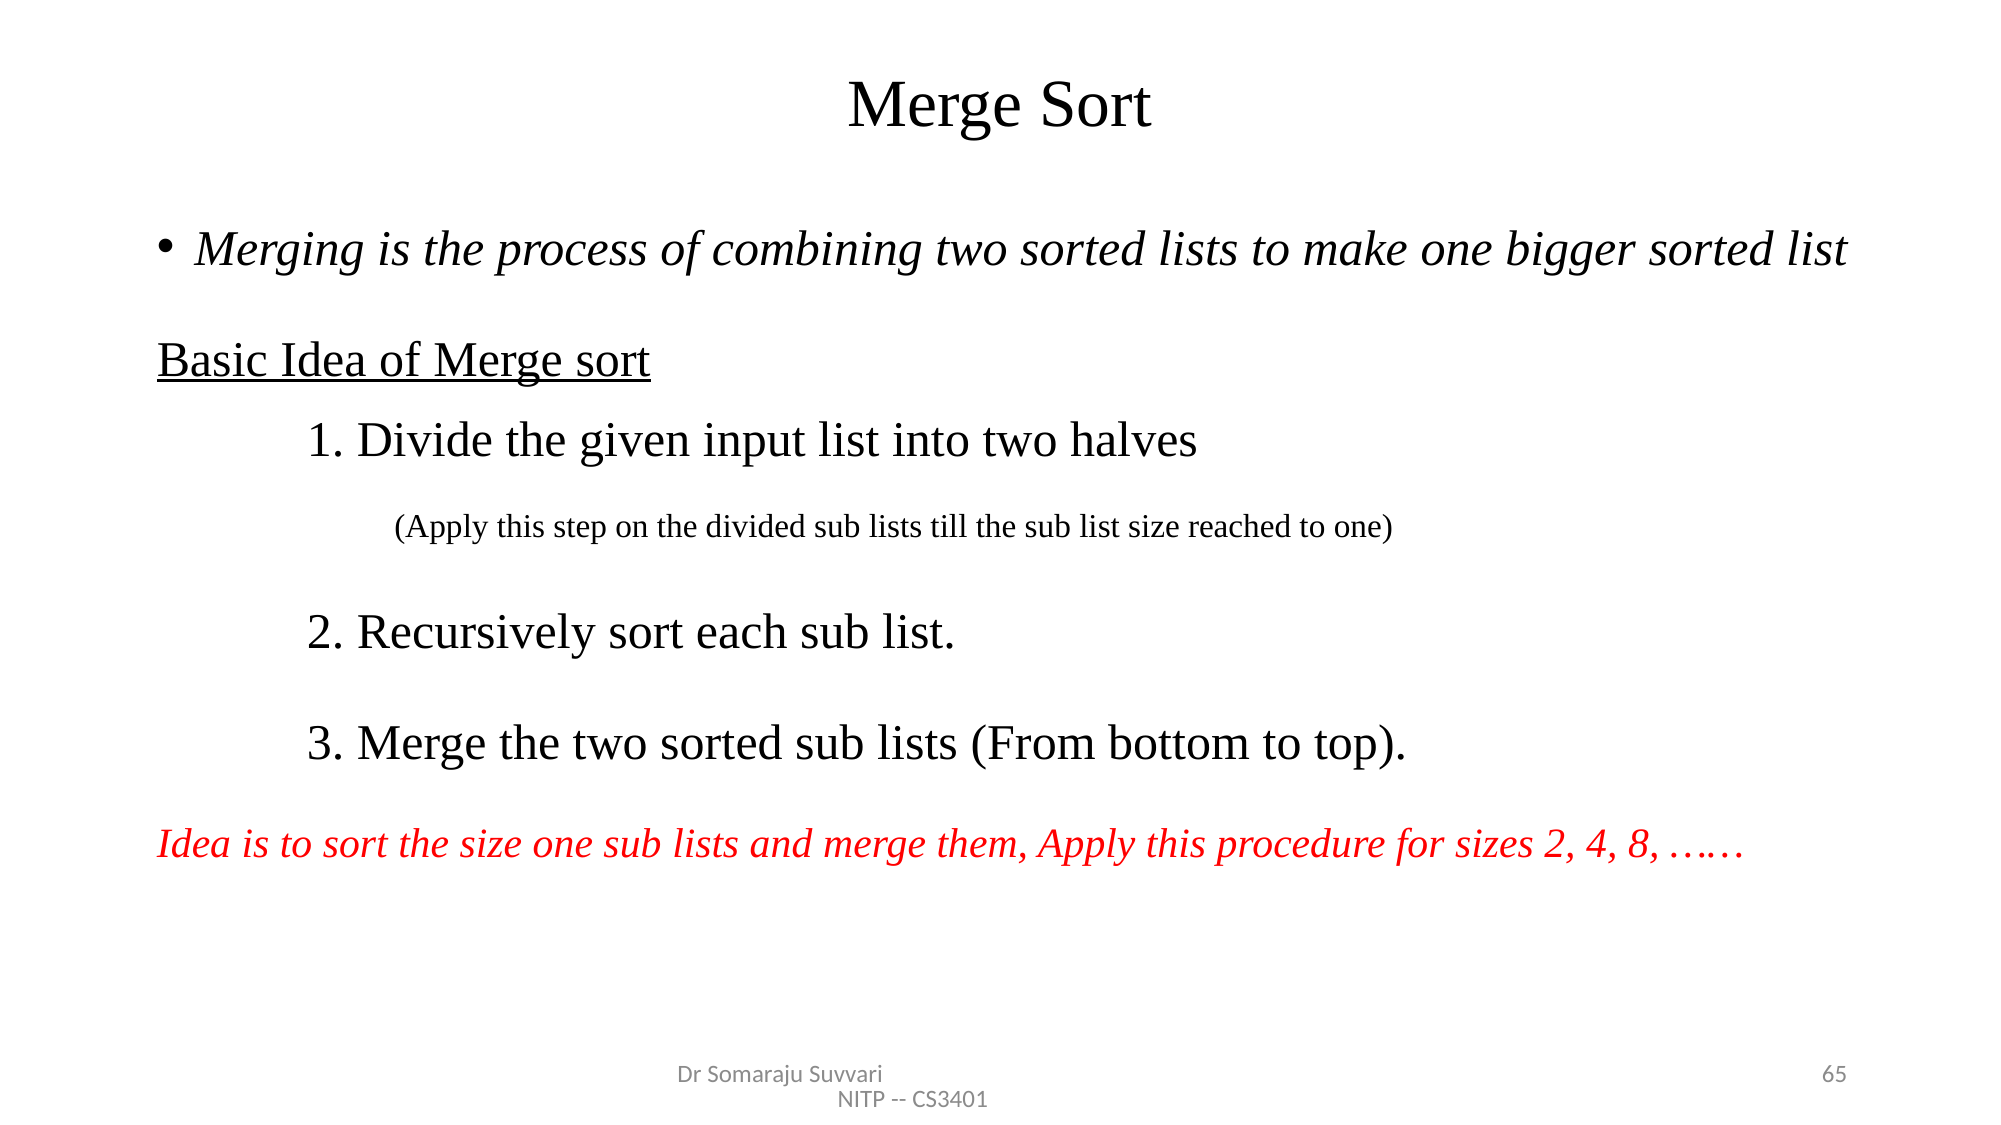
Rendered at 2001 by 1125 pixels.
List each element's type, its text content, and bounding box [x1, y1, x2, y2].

slide_number 65 [1412, 1042, 1863, 1103]
list Merging is the process of combining two sorted lists to make one bigger sorted list Basic Idea of Merge sort 1. Divide the given input list into two halves (Apply this step on the divided sub lists till the sub list size reached to one) 2. Recursively sort each sub list. 3. Merge the two sorted sub lists (From bottom to top). Idea is to sort the size one sub lists and merge them, Apply this procedure for sizes 2, 4, 8, …… [141, 177, 1867, 1014]
footer Dr Somaraju Suvvari NITP -- CS3401 [662, 1042, 1338, 1103]
title Merge Sort [137, 59, 1863, 149]
